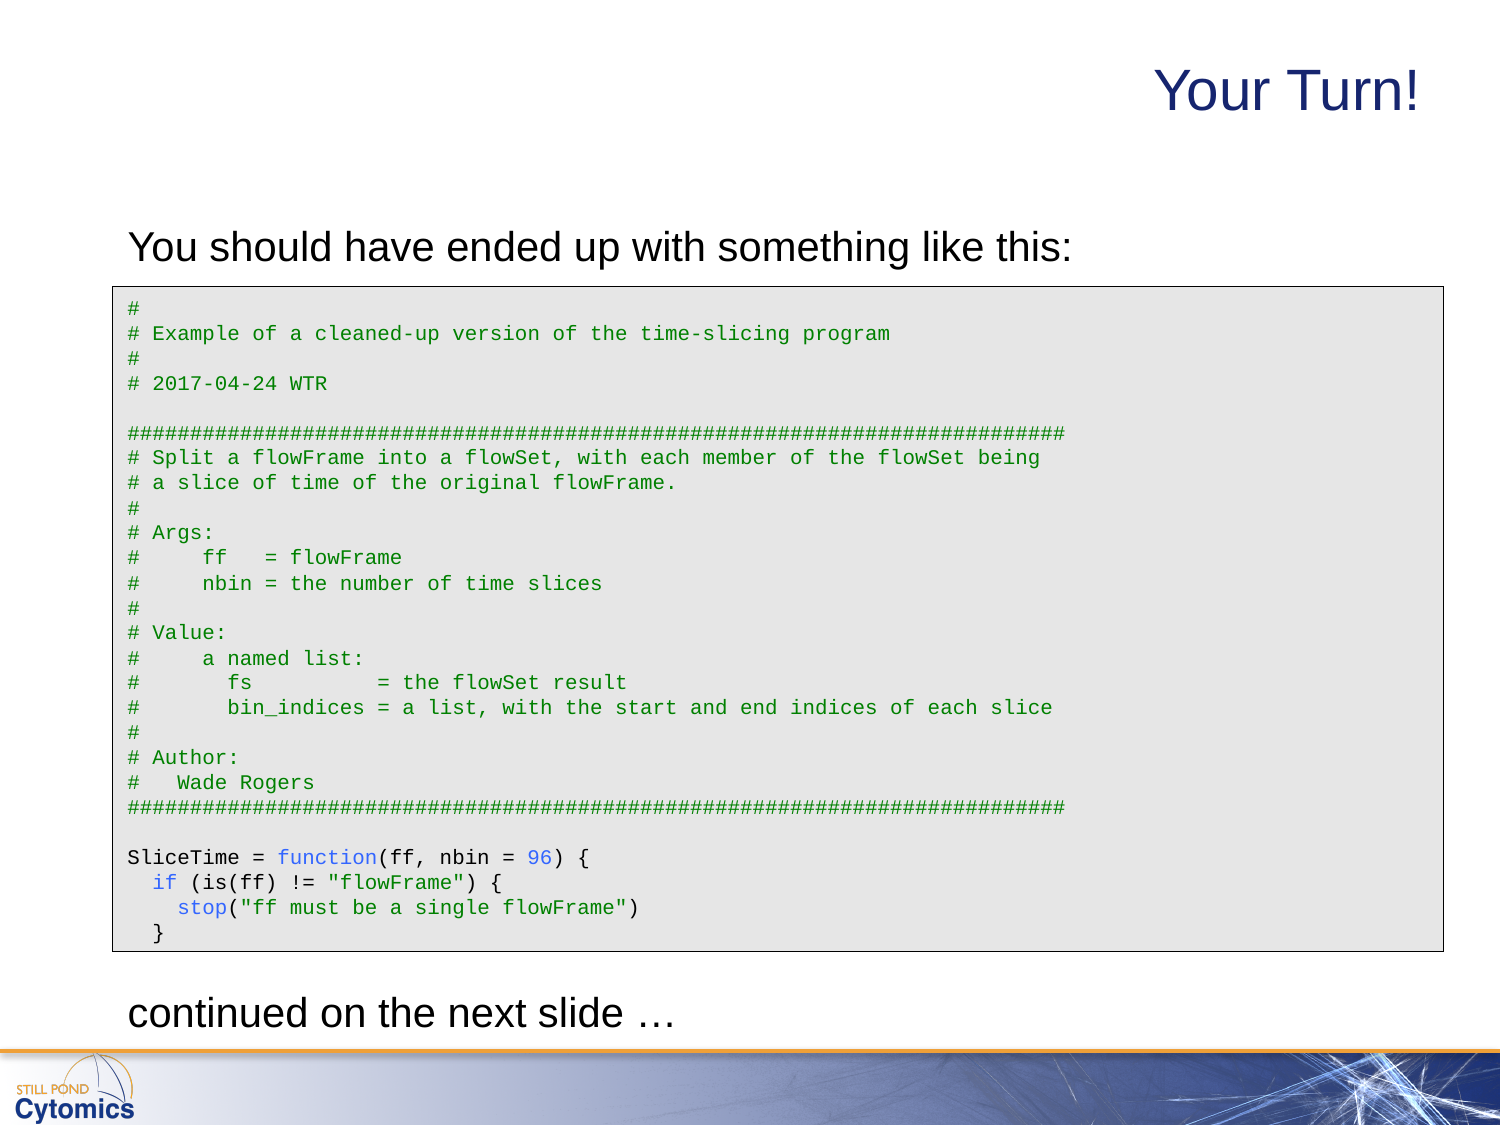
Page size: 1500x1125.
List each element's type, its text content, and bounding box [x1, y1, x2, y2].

picture [0, 1053, 1500, 1125]
title Your Turn! [196, 43, 1436, 132]
list You should have ended up with something like this: [112, 207, 1444, 283]
text_box # # Example of a cleaned-up version of the time-slicing program # # 2017-04-24 WTR ########################################################################### # Split a flowFrame into a flowSet, with each member of the flowSet being # a slice of time of the original flowFrame. # # Args: # ff = flowFrame # nbin = the number of time slices # # Value: # a named list: # fs = the flowSet result # bin_indices = a list, with the start and end indices of each slice # # Author: # Wade Rogers ########################################################################### SliceTime = function(ff, nbin = 96) { if (is(ff) != "flowFrame") { stop("ff must be a single flowFrame") } [112, 286, 1444, 952]
text_box continued on the next slide … [112, 972, 1444, 1049]
